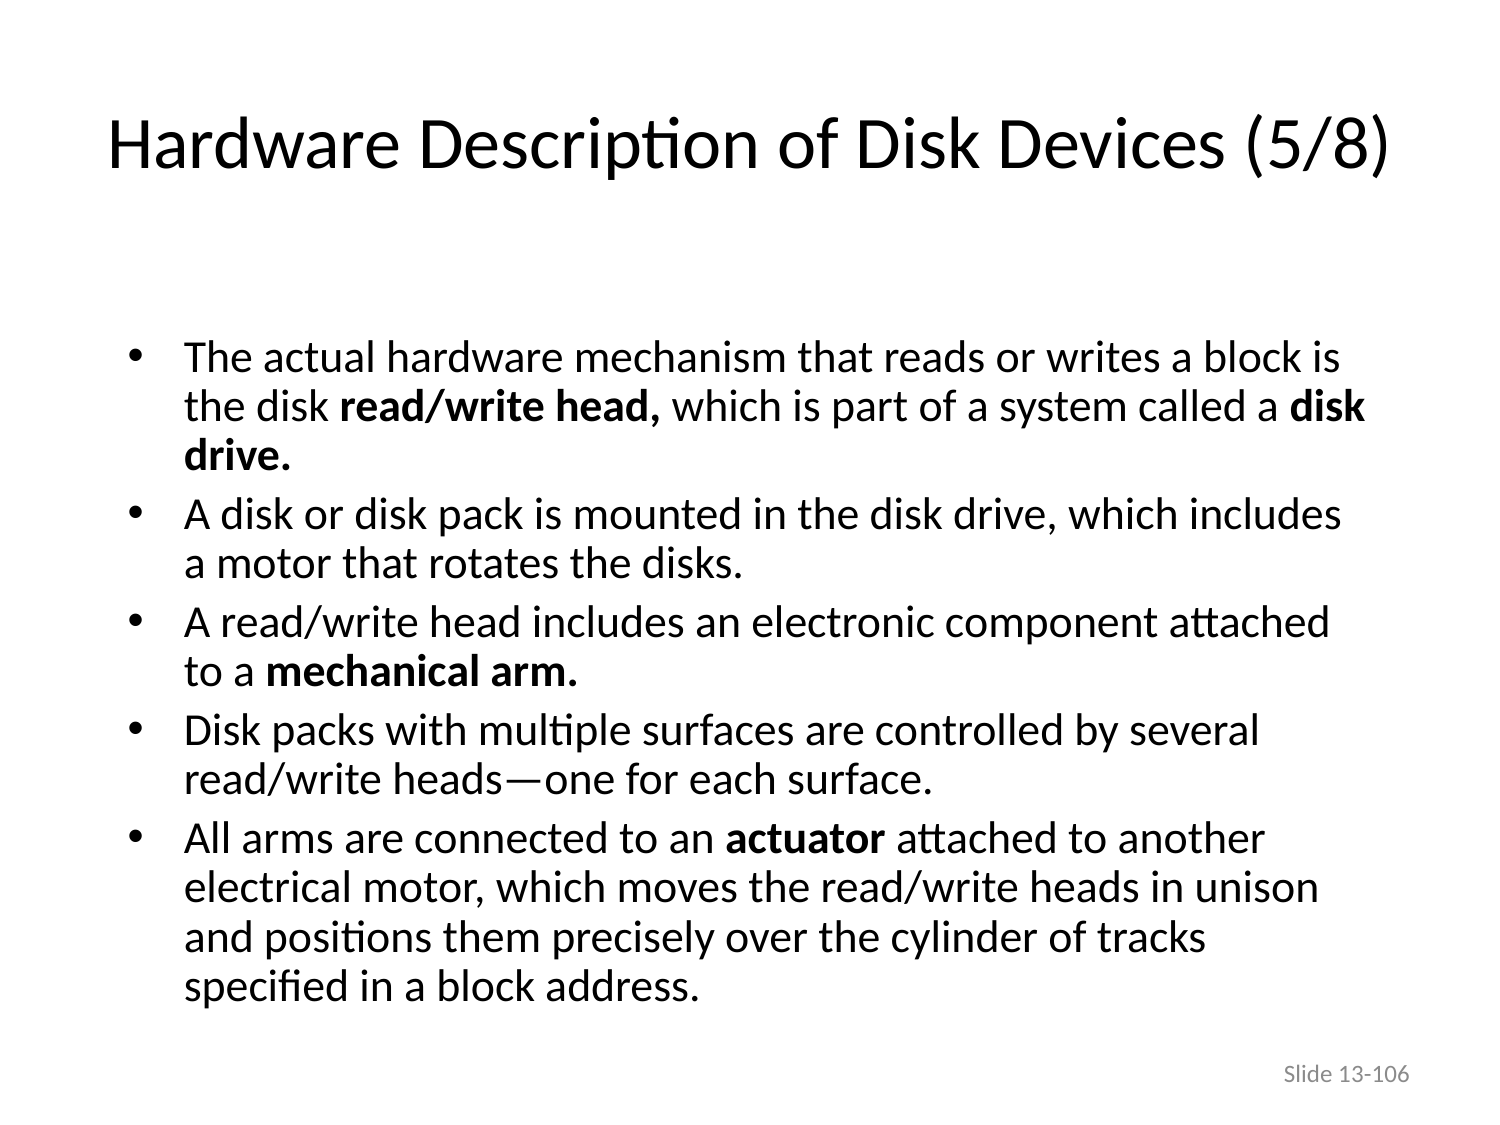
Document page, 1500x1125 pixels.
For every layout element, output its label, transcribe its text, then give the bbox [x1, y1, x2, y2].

slide_number Slide 13-106 [1074, 1042, 1425, 1103]
list The actual hardware mechanism that reads or writes a block is the disk read/write head, which is part of a system called a disk drive. A disk or disk pack is mounted in the disk drive, which includes a motor that rotates the disks. A read/write head includes an electronic component attached to a mechanical arm. Disk packs with multiple surfaces are controlled by several read/write heads—one for each surface. All arms are connected to an actuator attached to another electrical motor, which moves the read/write heads in unison and positions them precisely over the cylinder of tracks specified in a block address. [112, 324, 1388, 1025]
title Hardware Description of Disk Devices (5/8) [75, 45, 1425, 233]
